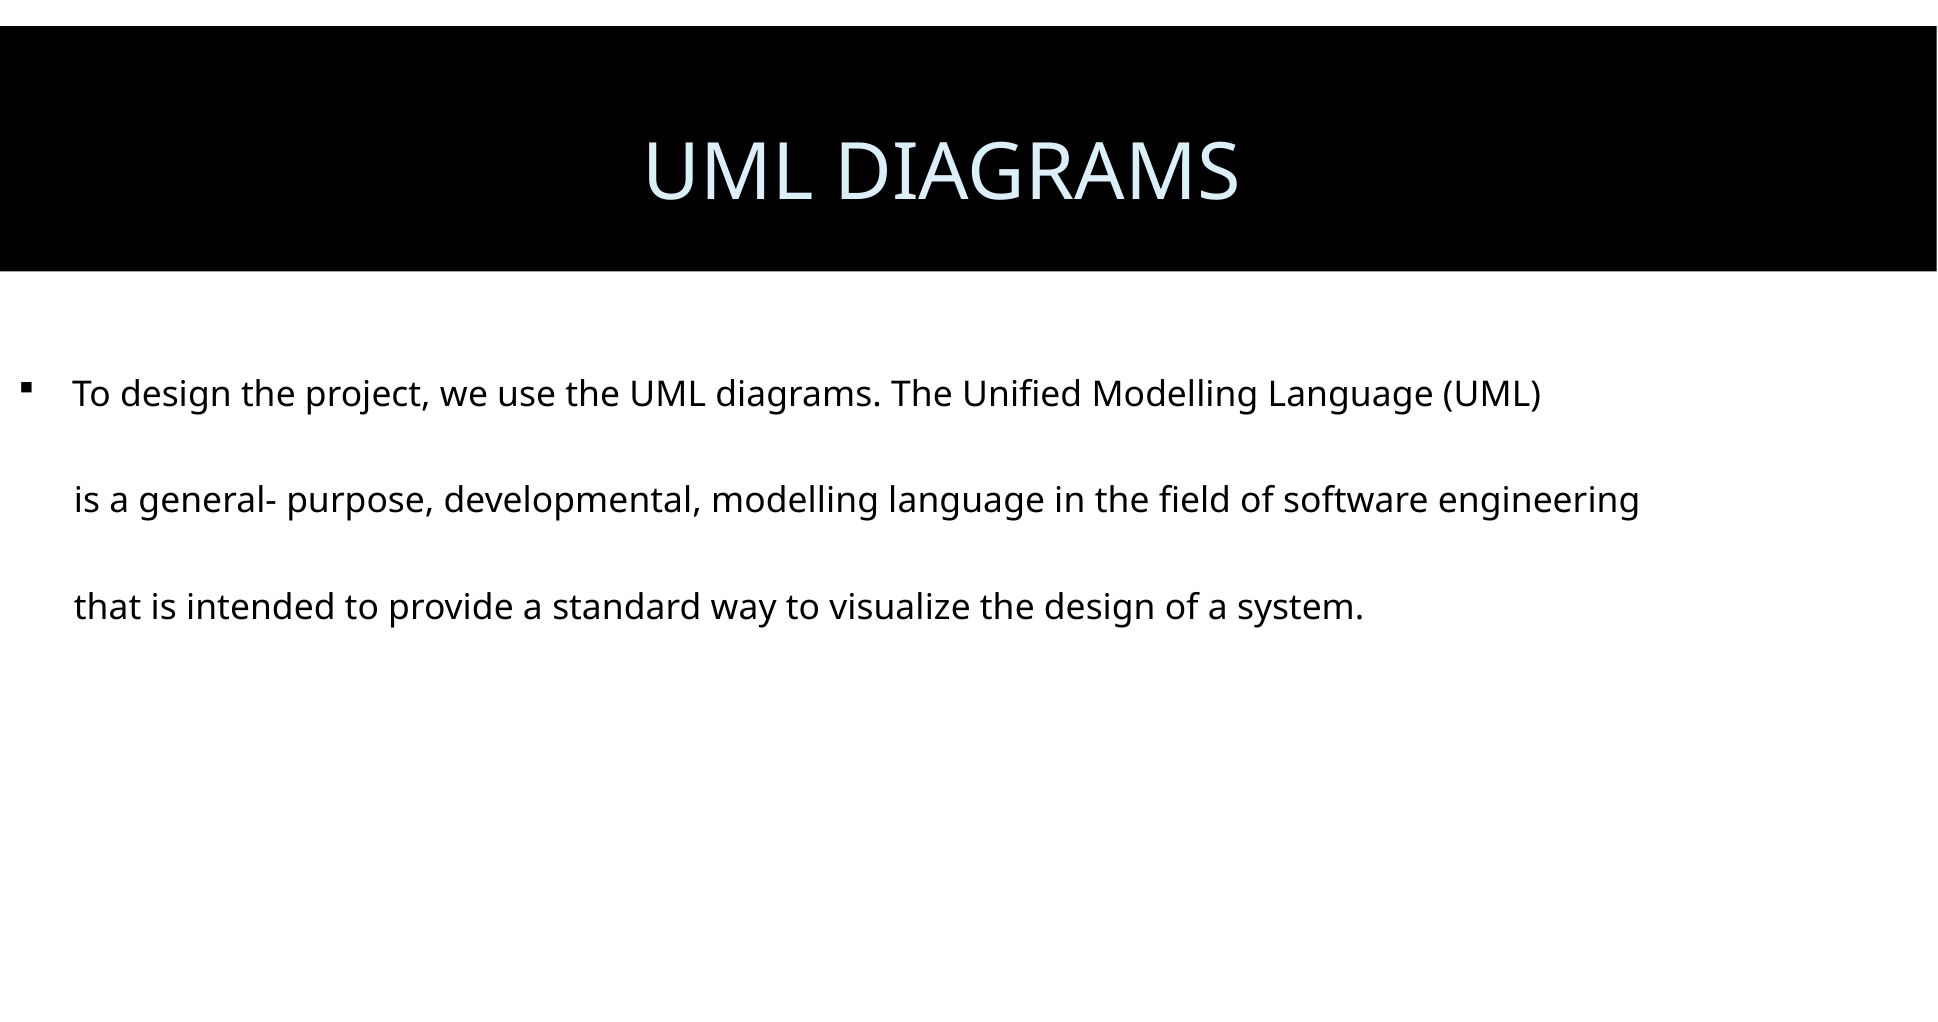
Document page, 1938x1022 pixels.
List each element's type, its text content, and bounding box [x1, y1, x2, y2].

text_box To design the project, we use the UML diagrams. The Unified Modelling Language (UML) is a general- purpose, developmental, modelling language in the field of software engineering that is intended to provide a standard way to visualize the design of a system. [4, 300, 1656, 676]
title UML DIAGRAMS [628, 62, 1938, 288]
